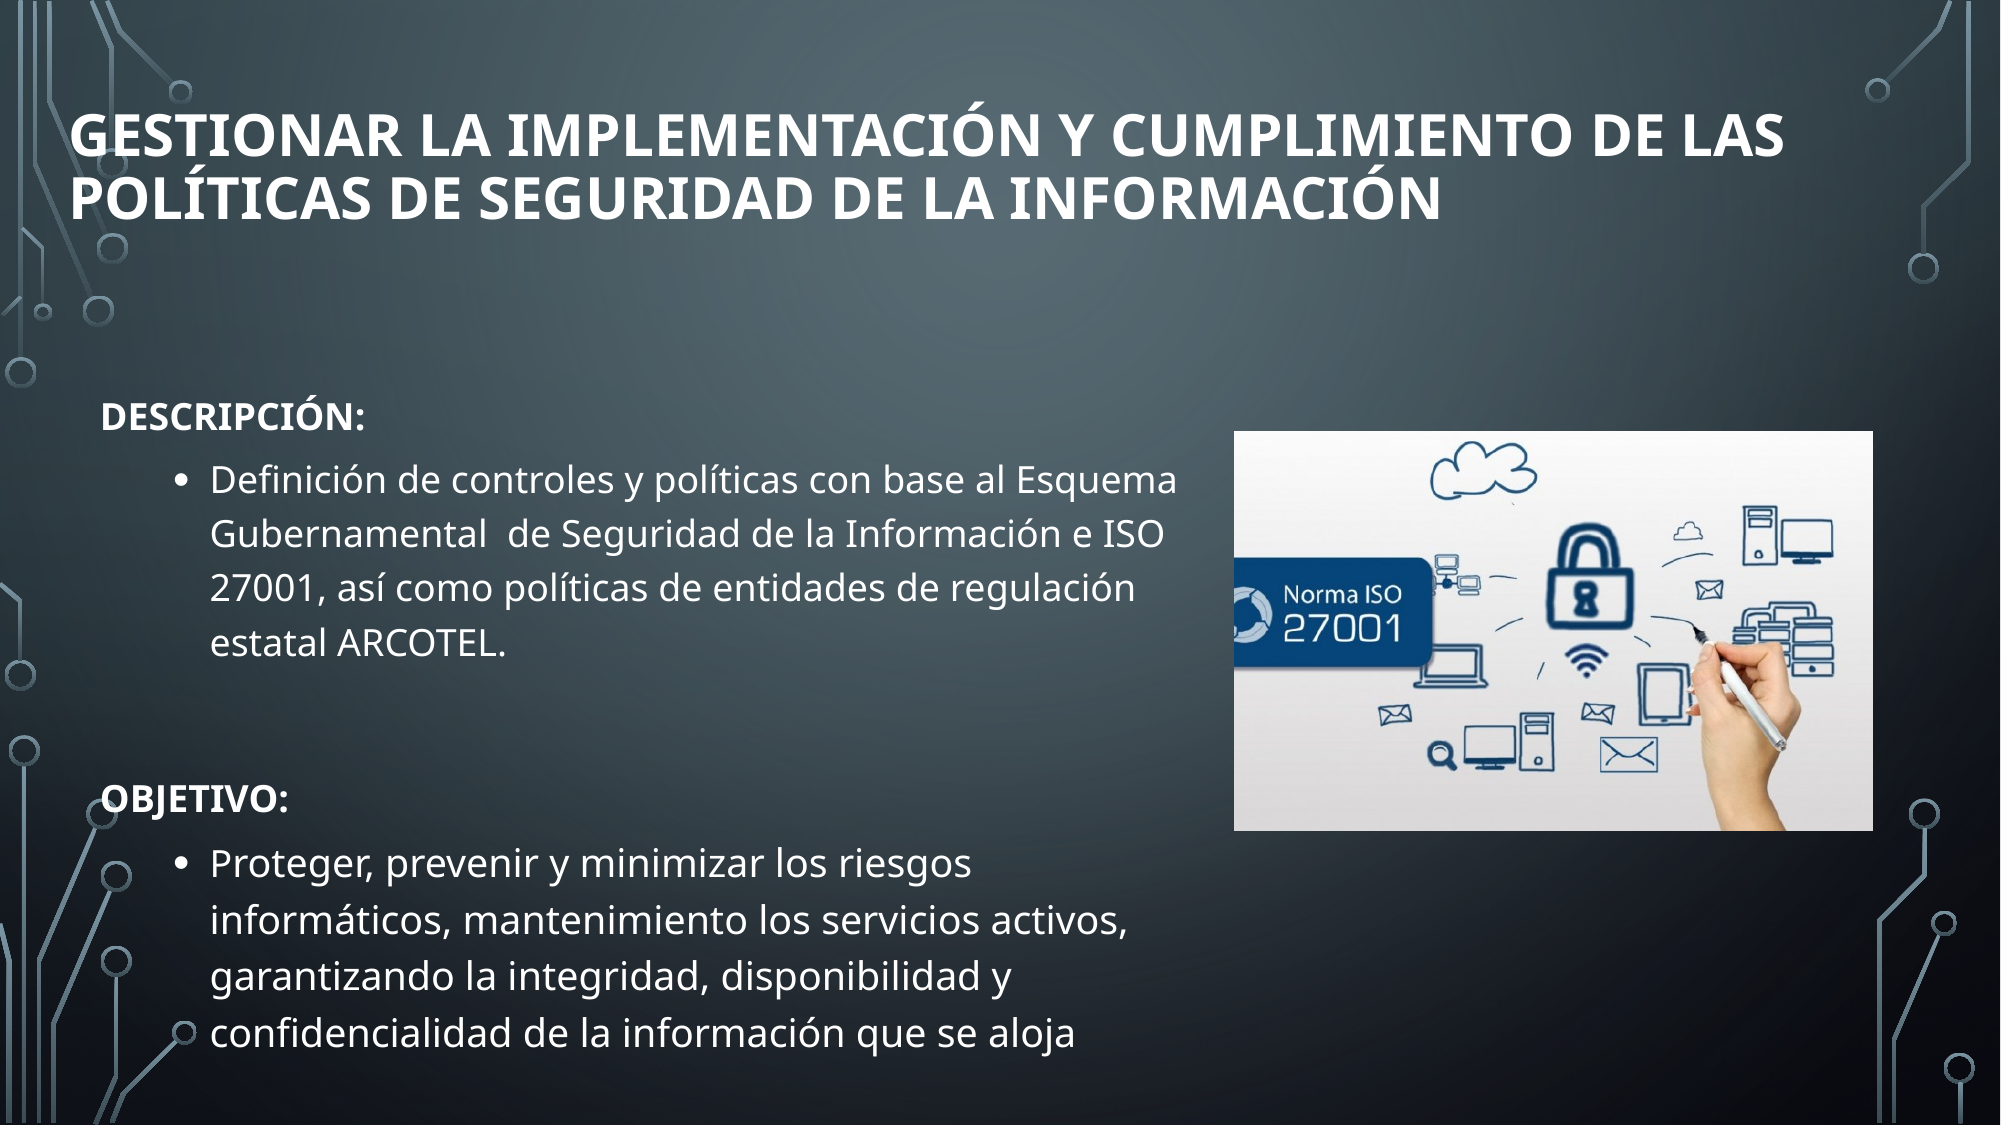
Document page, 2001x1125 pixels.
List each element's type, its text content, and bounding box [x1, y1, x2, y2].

title Gestionar la implementación y Cumplimiento de las Políticas de Seguridad de la Información [53, 48, 1844, 290]
list Descripción: Definición de controles y políticas con base al Esquema Gubernamental de Seguridad de la Información e ISO 27001, así como políticas de entidades de regulación estatal ARCOTEL. Objetivo: Proteger, prevenir y minimizar los riesgos informáticos, mantenimiento los servicios activos, garantizando la integridad, disponibilidad y confidencialidad de la información que se aloja [85, 312, 1219, 1065]
picture [1233, 430, 1873, 831]
